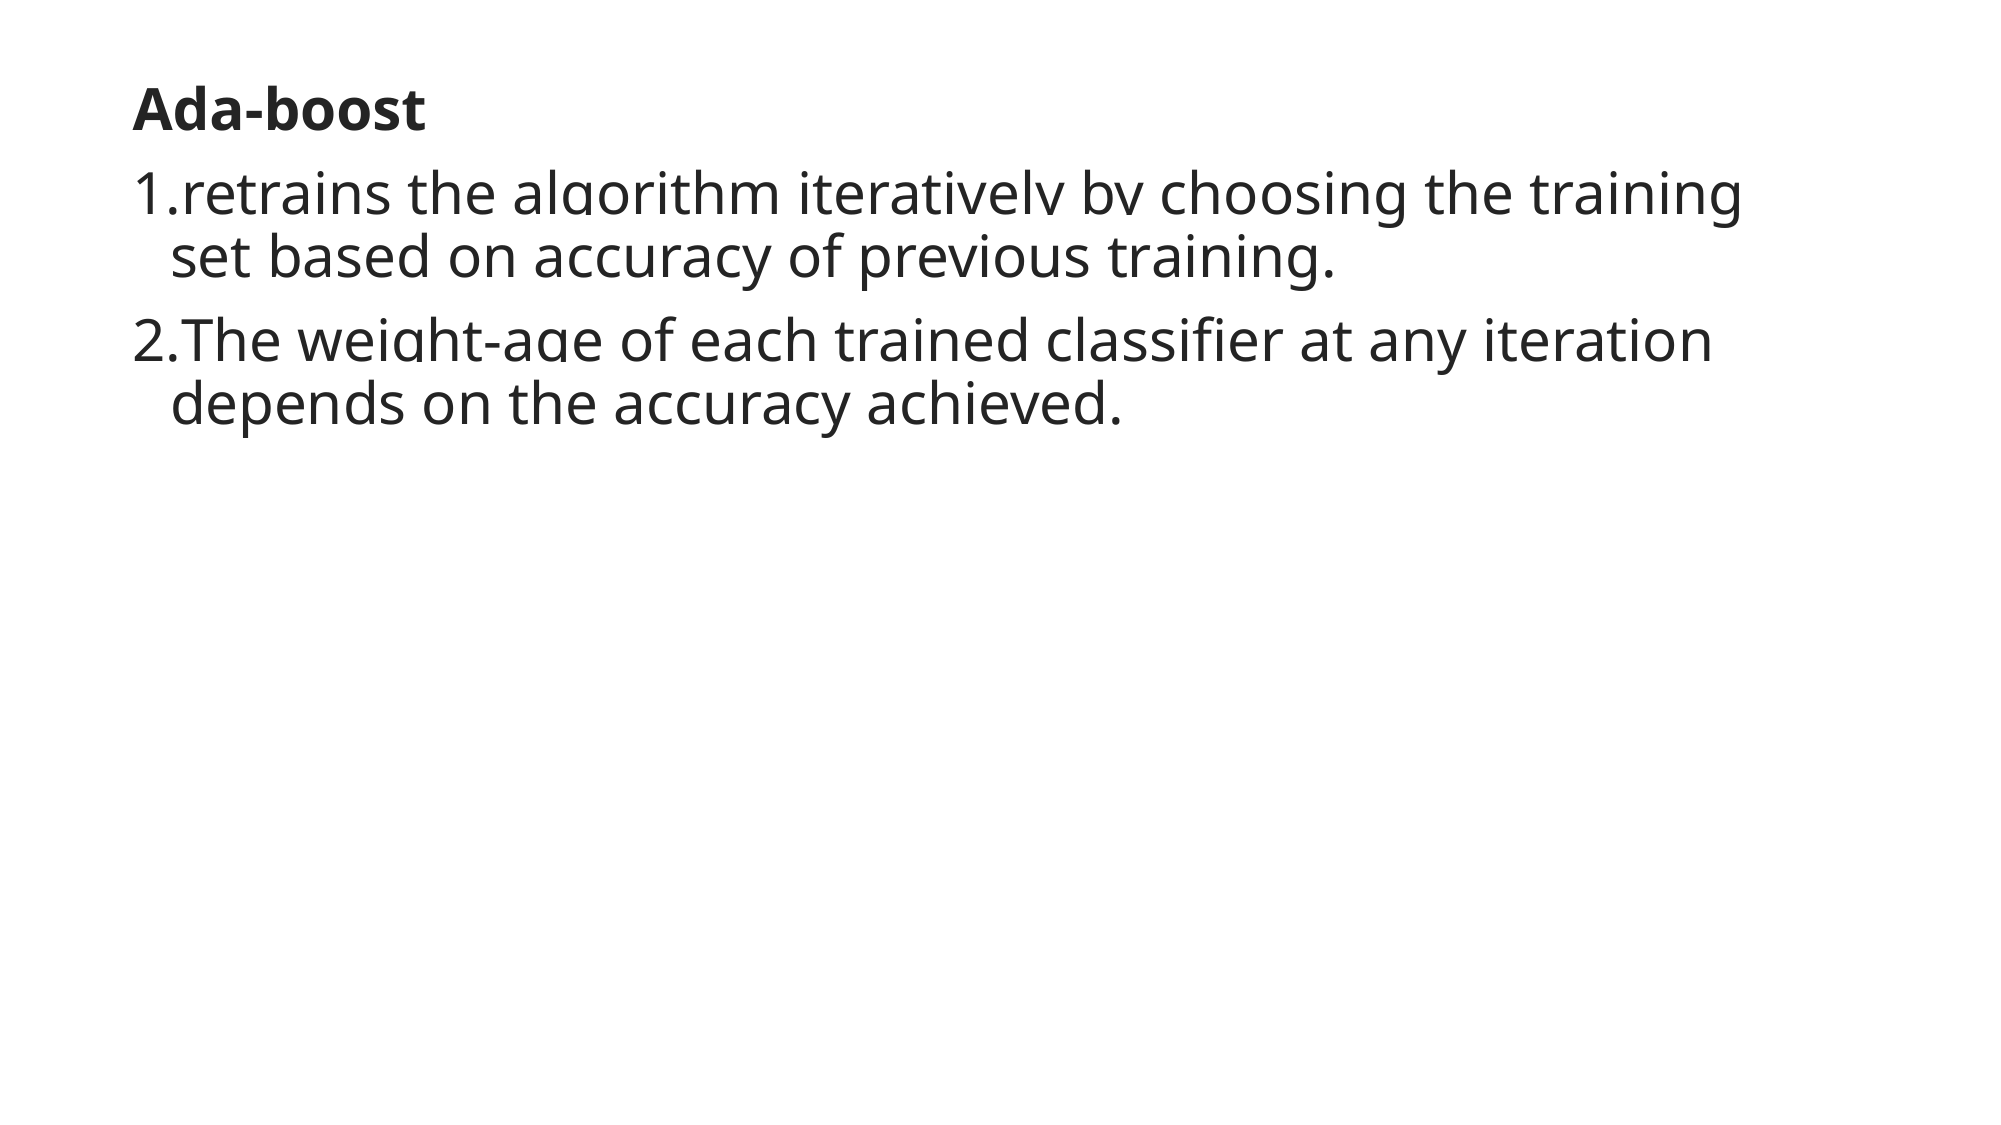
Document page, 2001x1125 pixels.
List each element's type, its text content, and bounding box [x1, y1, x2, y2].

list Ada-boost retrains the algorithm iteratively by choosing the training set based on accuracy of previous training. The weight-age of each trained classifier at any iteration depends on the accuracy achieved. [117, 72, 1843, 787]
